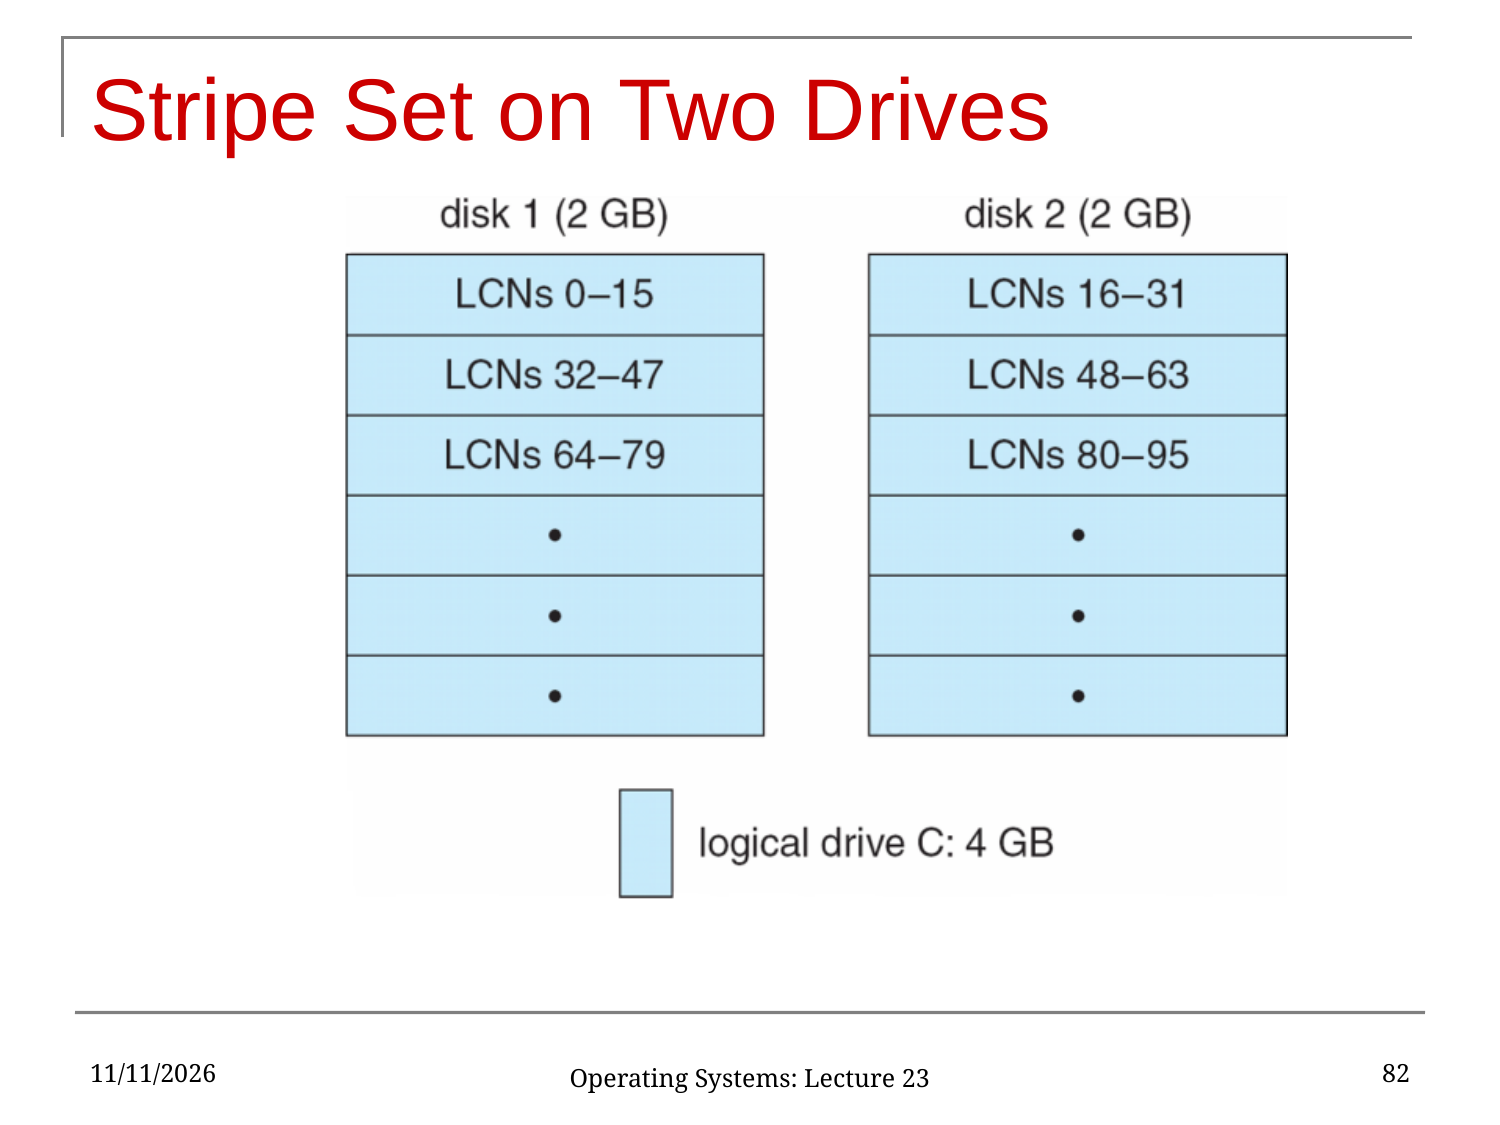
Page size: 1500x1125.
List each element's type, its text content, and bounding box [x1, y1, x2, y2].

slide_number 82 [1074, 1023, 1426, 1100]
title Stripe Set on Two Drives [75, 45, 1425, 163]
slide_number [74, 1023, 426, 1100]
picture [344, 196, 1288, 900]
footer Operating Systems: Lecture 23 [512, 1024, 988, 1101]
